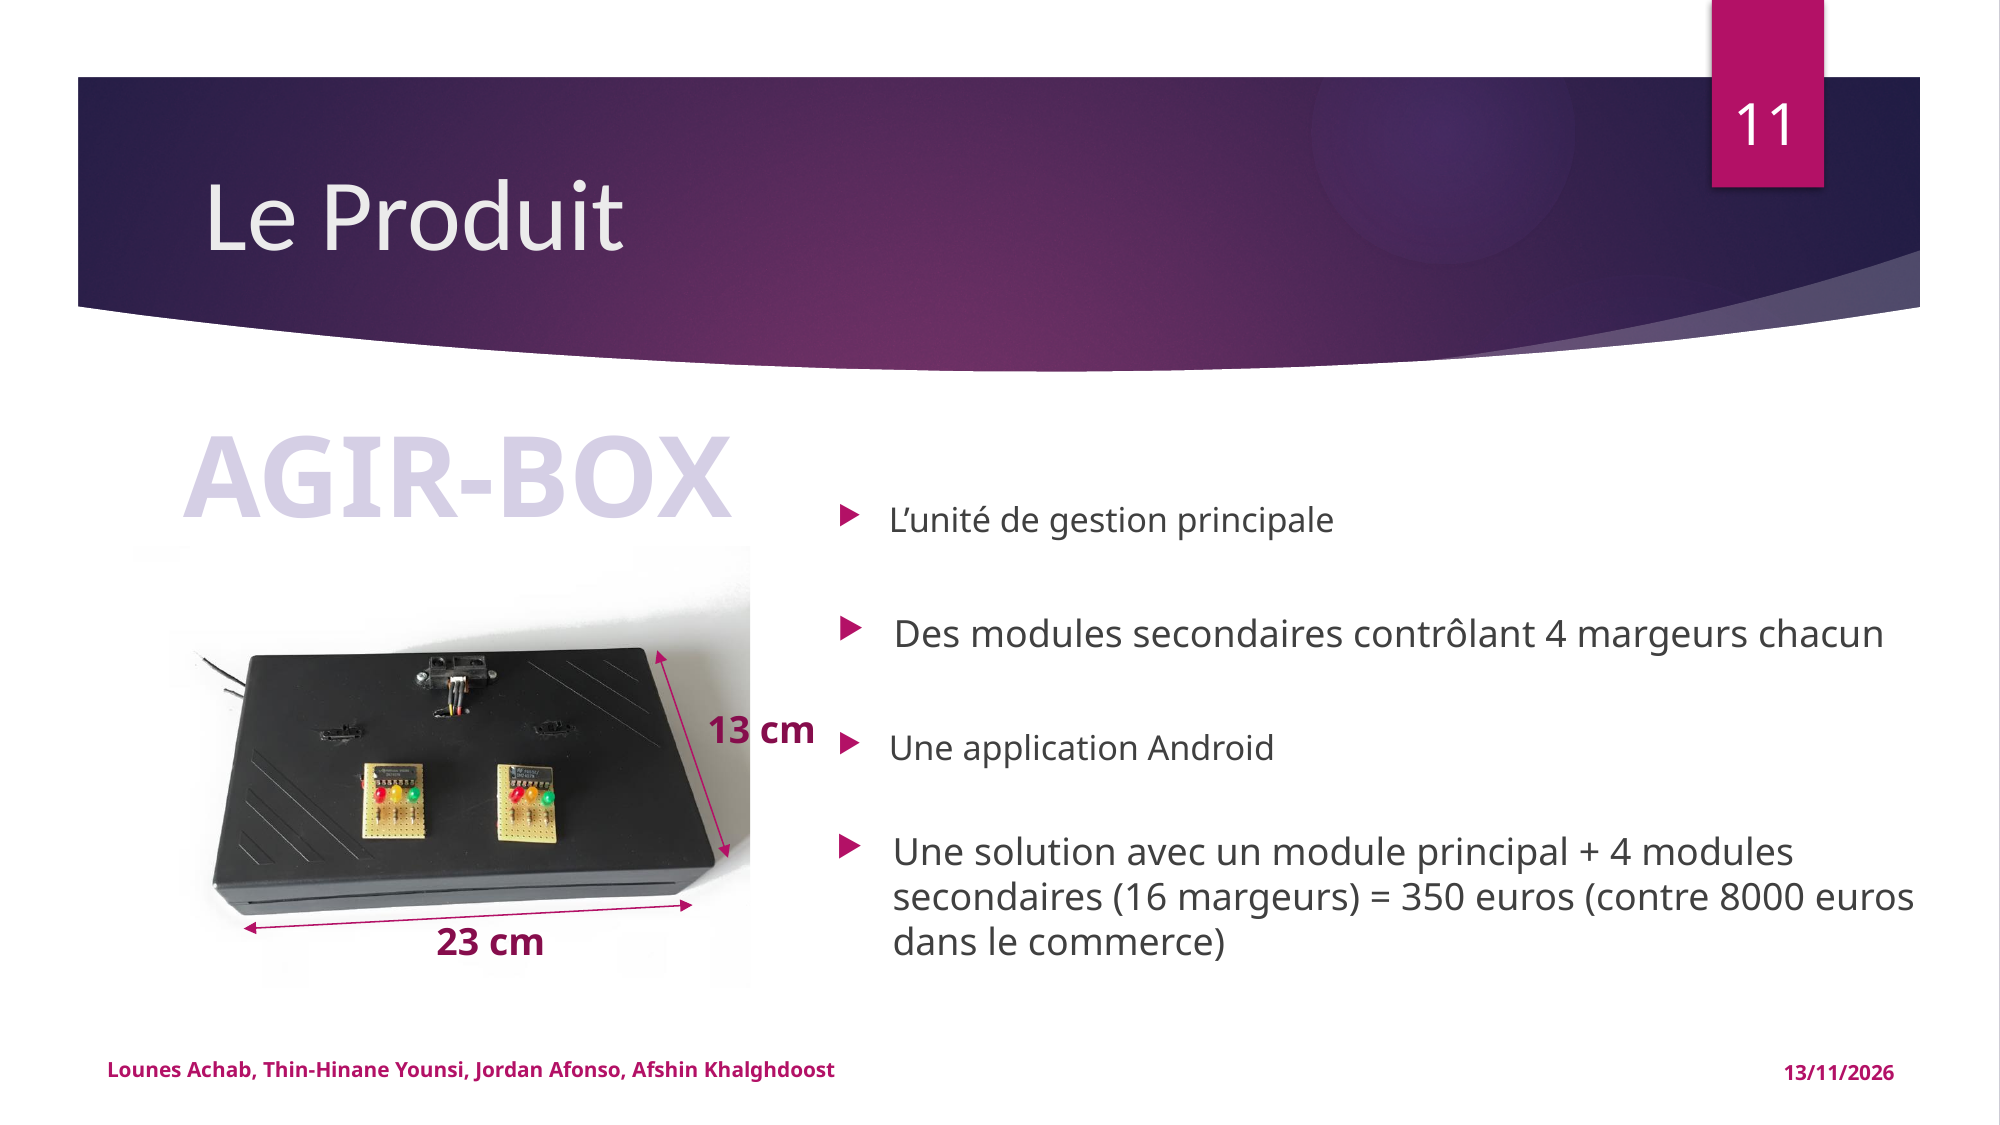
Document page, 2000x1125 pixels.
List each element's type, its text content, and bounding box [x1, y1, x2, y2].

list Une solution avec un module principal + 4 modules secondaires (16 margeurs) = 350 euros (contre 8000 euros dans le commerce) [821, 820, 1999, 996]
text_box 13 cm [755, 698, 894, 759]
list Une application Android [822, 719, 1532, 776]
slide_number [1747, 1048, 1910, 1099]
text_box AGIR-BOX [168, 397, 748, 545]
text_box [656, 649, 729, 858]
title Le Produit [189, 159, 1627, 276]
list L’unité de gestion principale [822, 490, 1532, 547]
list Des modules secondaires contrôlant 4 margeurs chacun [822, 602, 1957, 669]
footer Lounes Achab, Thin-Hinane Younsi, Jordan Afonso, Afshin Khalghdoost [92, 1048, 918, 1090]
slide_number 11 [1697, 48, 1836, 175]
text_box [243, 904, 693, 929]
picture [133, 546, 751, 989]
